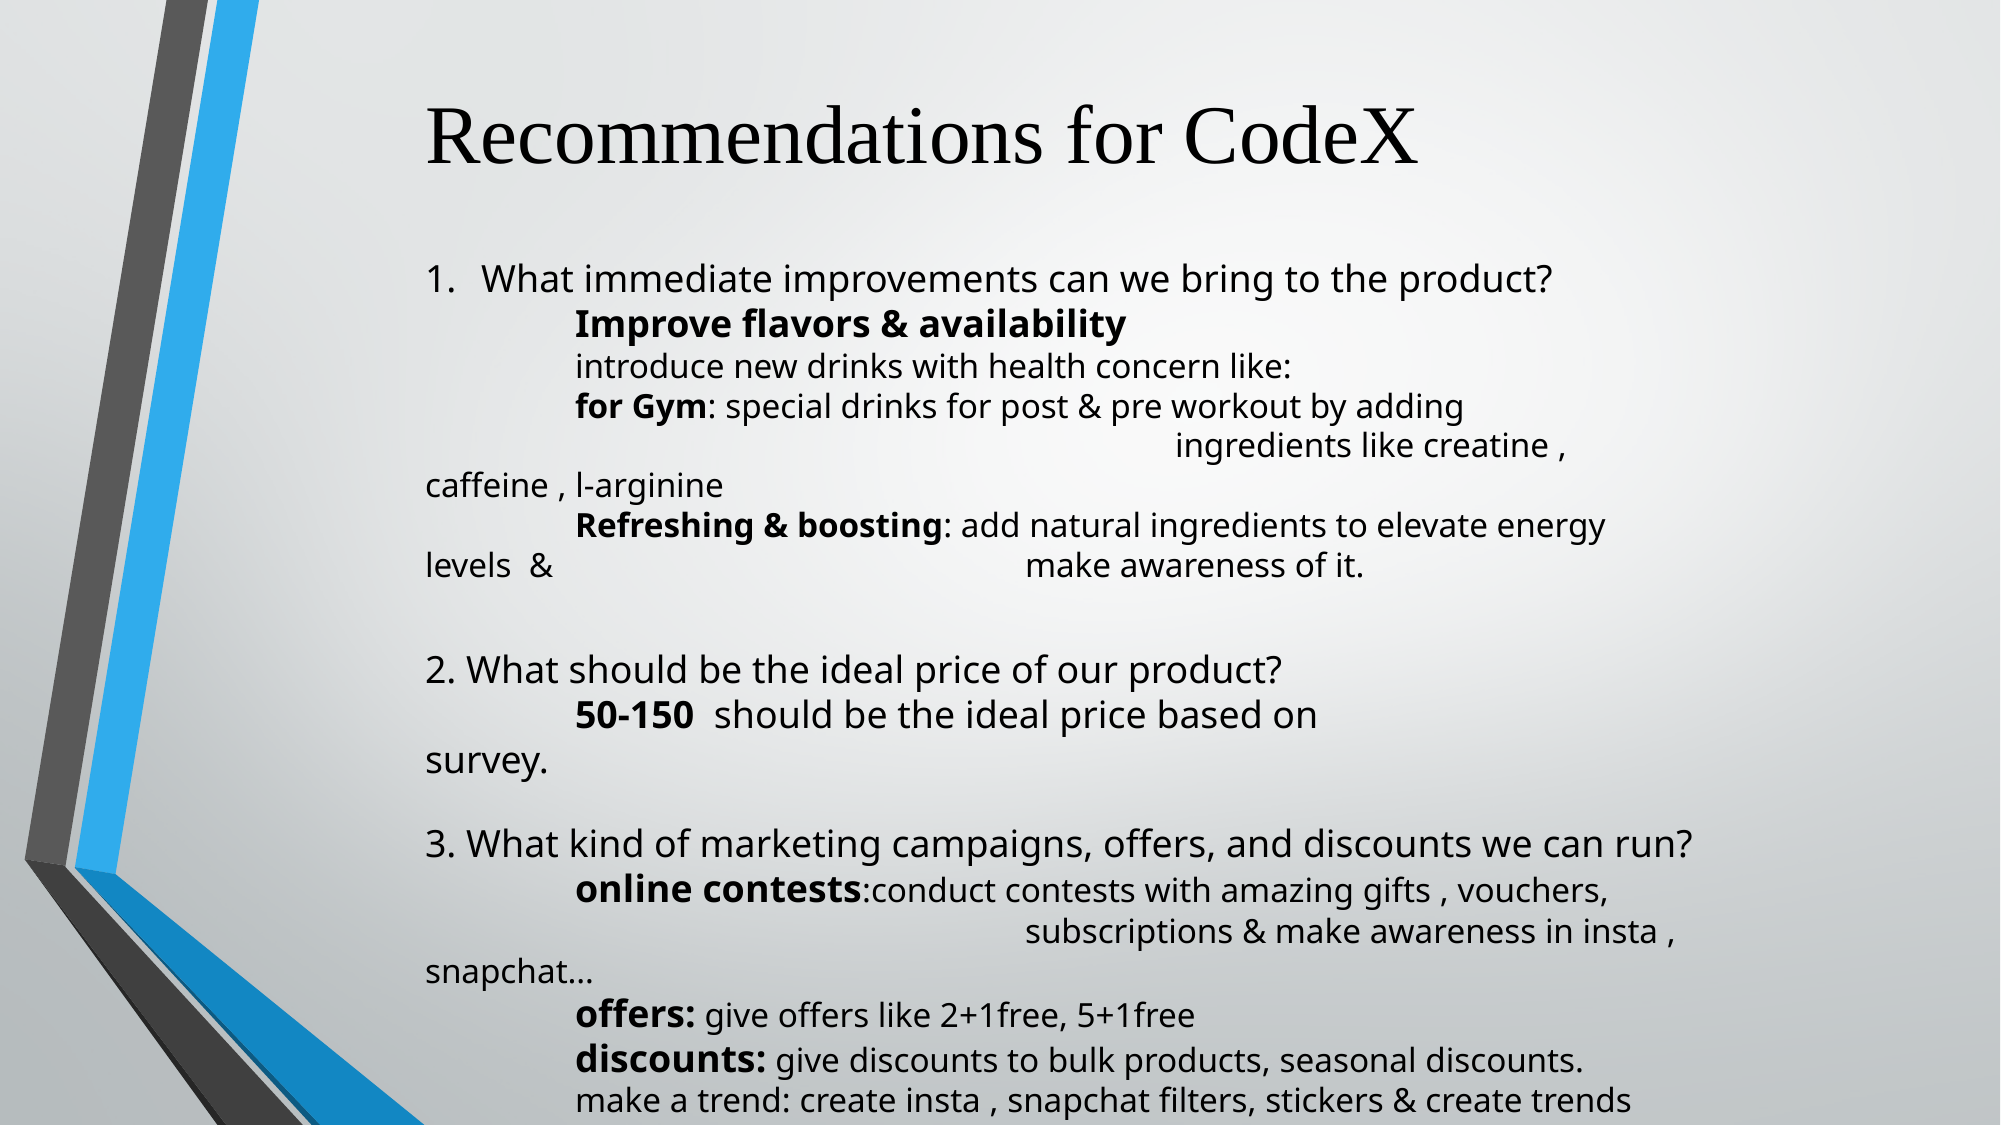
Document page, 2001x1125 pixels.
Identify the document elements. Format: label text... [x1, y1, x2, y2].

text_box Recommendations for CodeX [410, 73, 1611, 188]
text_box 3. What kind of marketing campaigns, offers, and discounts we can run? online contests:conduct contests with amazing gifts , vouchers, subscriptions & make awareness in insta , snapchat… offers: give offers like 2+1free, 5+1free discounts: give discounts to bulk products, seasonal discounts. make a trend: create insta , snapchat filters, stickers & create trends [410, 812, 1797, 1125]
text_box What immediate improvements can we bring to the product? Improve flavors & availability introduce new drinks with health concern like: for Gym: special drinks for post & pre workout by adding ingredients like creatine , caffeine , l-arginine Refreshing & boosting: add natural ingredients to elevate energy levels & make awareness of it. [410, 247, 1690, 637]
text_box 2. What should be the ideal price of our product? 50-150 should be the ideal price based on survey. [410, 639, 1411, 789]
